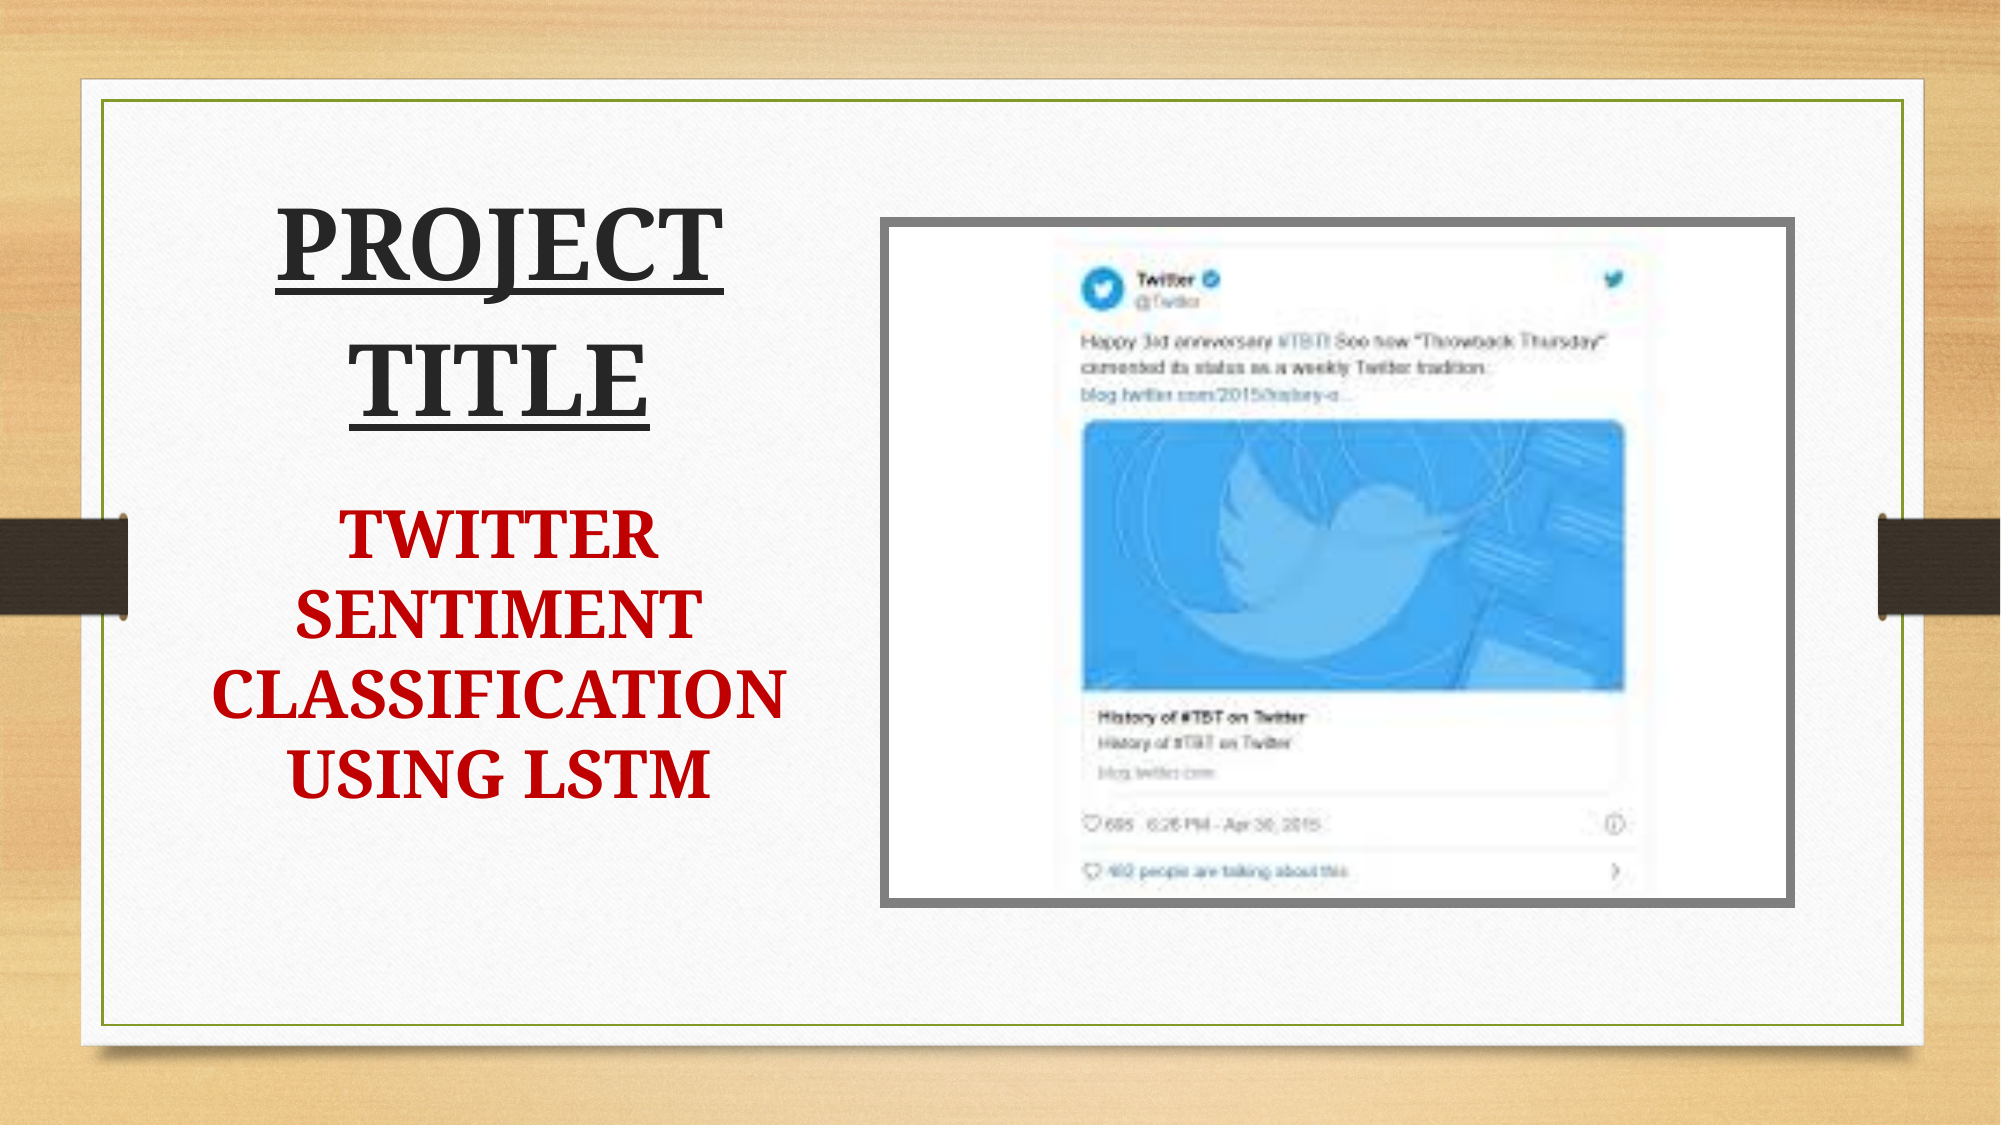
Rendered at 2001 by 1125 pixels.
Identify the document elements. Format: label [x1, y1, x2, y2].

text_box [0, 0, 2000, 1125]
picture [888, 226, 1787, 899]
